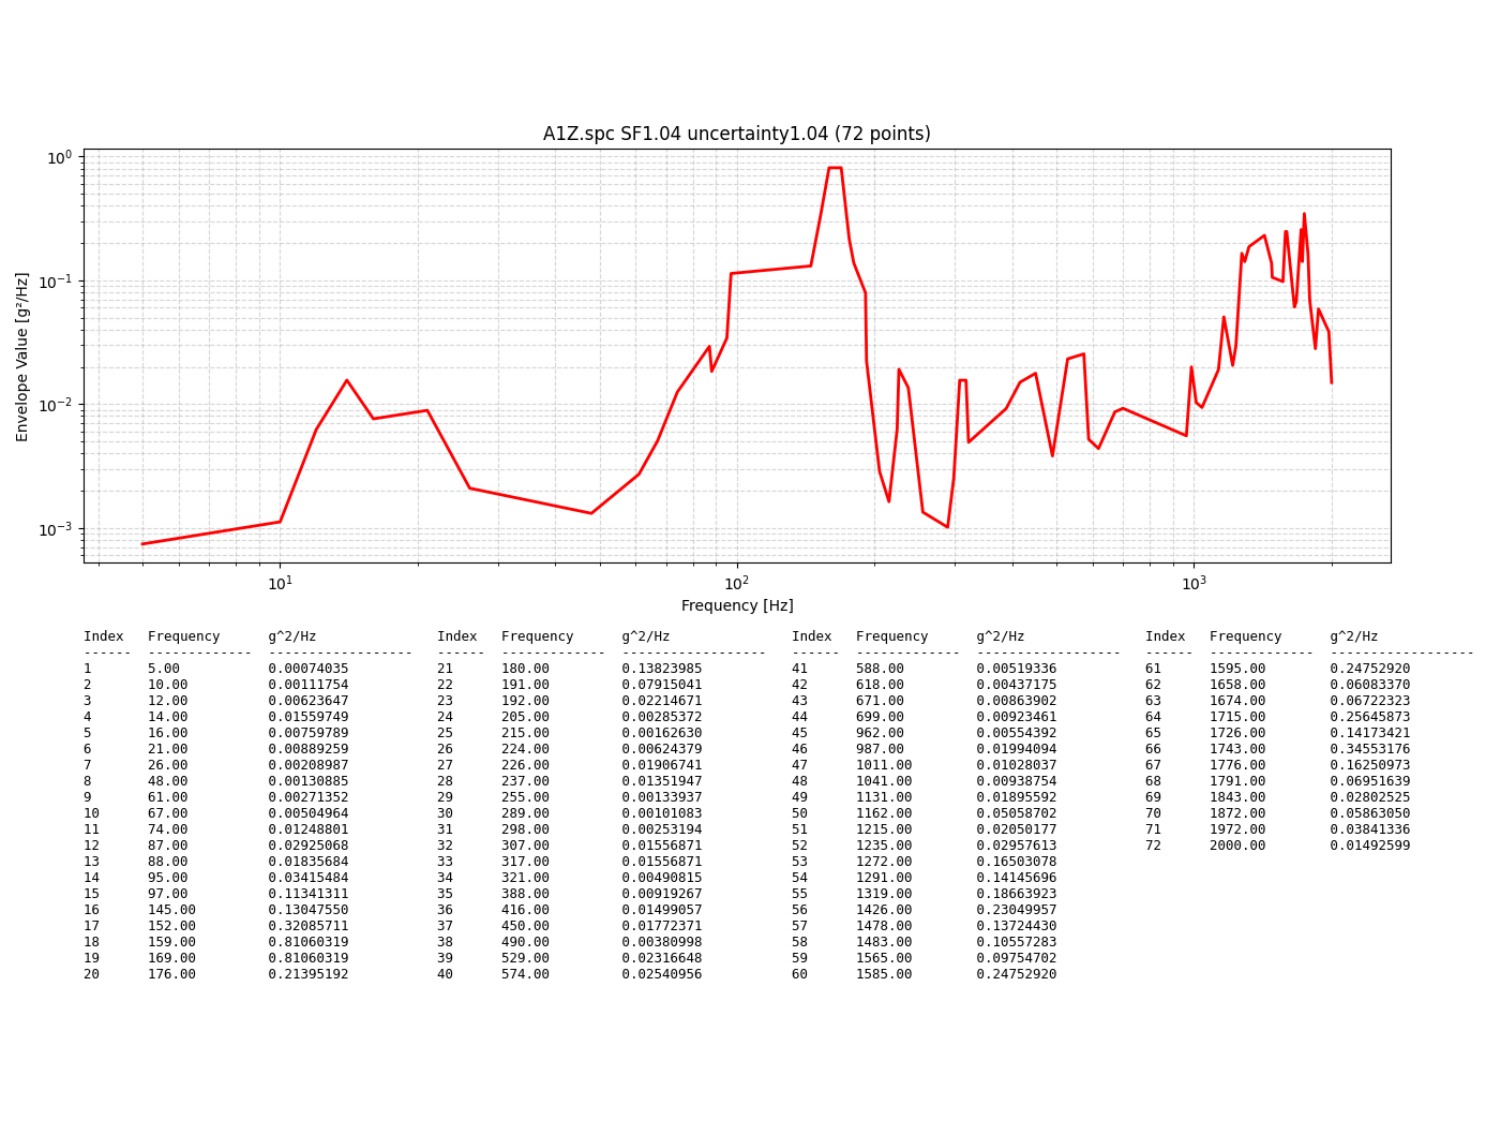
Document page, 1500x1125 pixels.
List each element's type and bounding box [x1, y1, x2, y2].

picture [0, 80, 1500, 1045]
